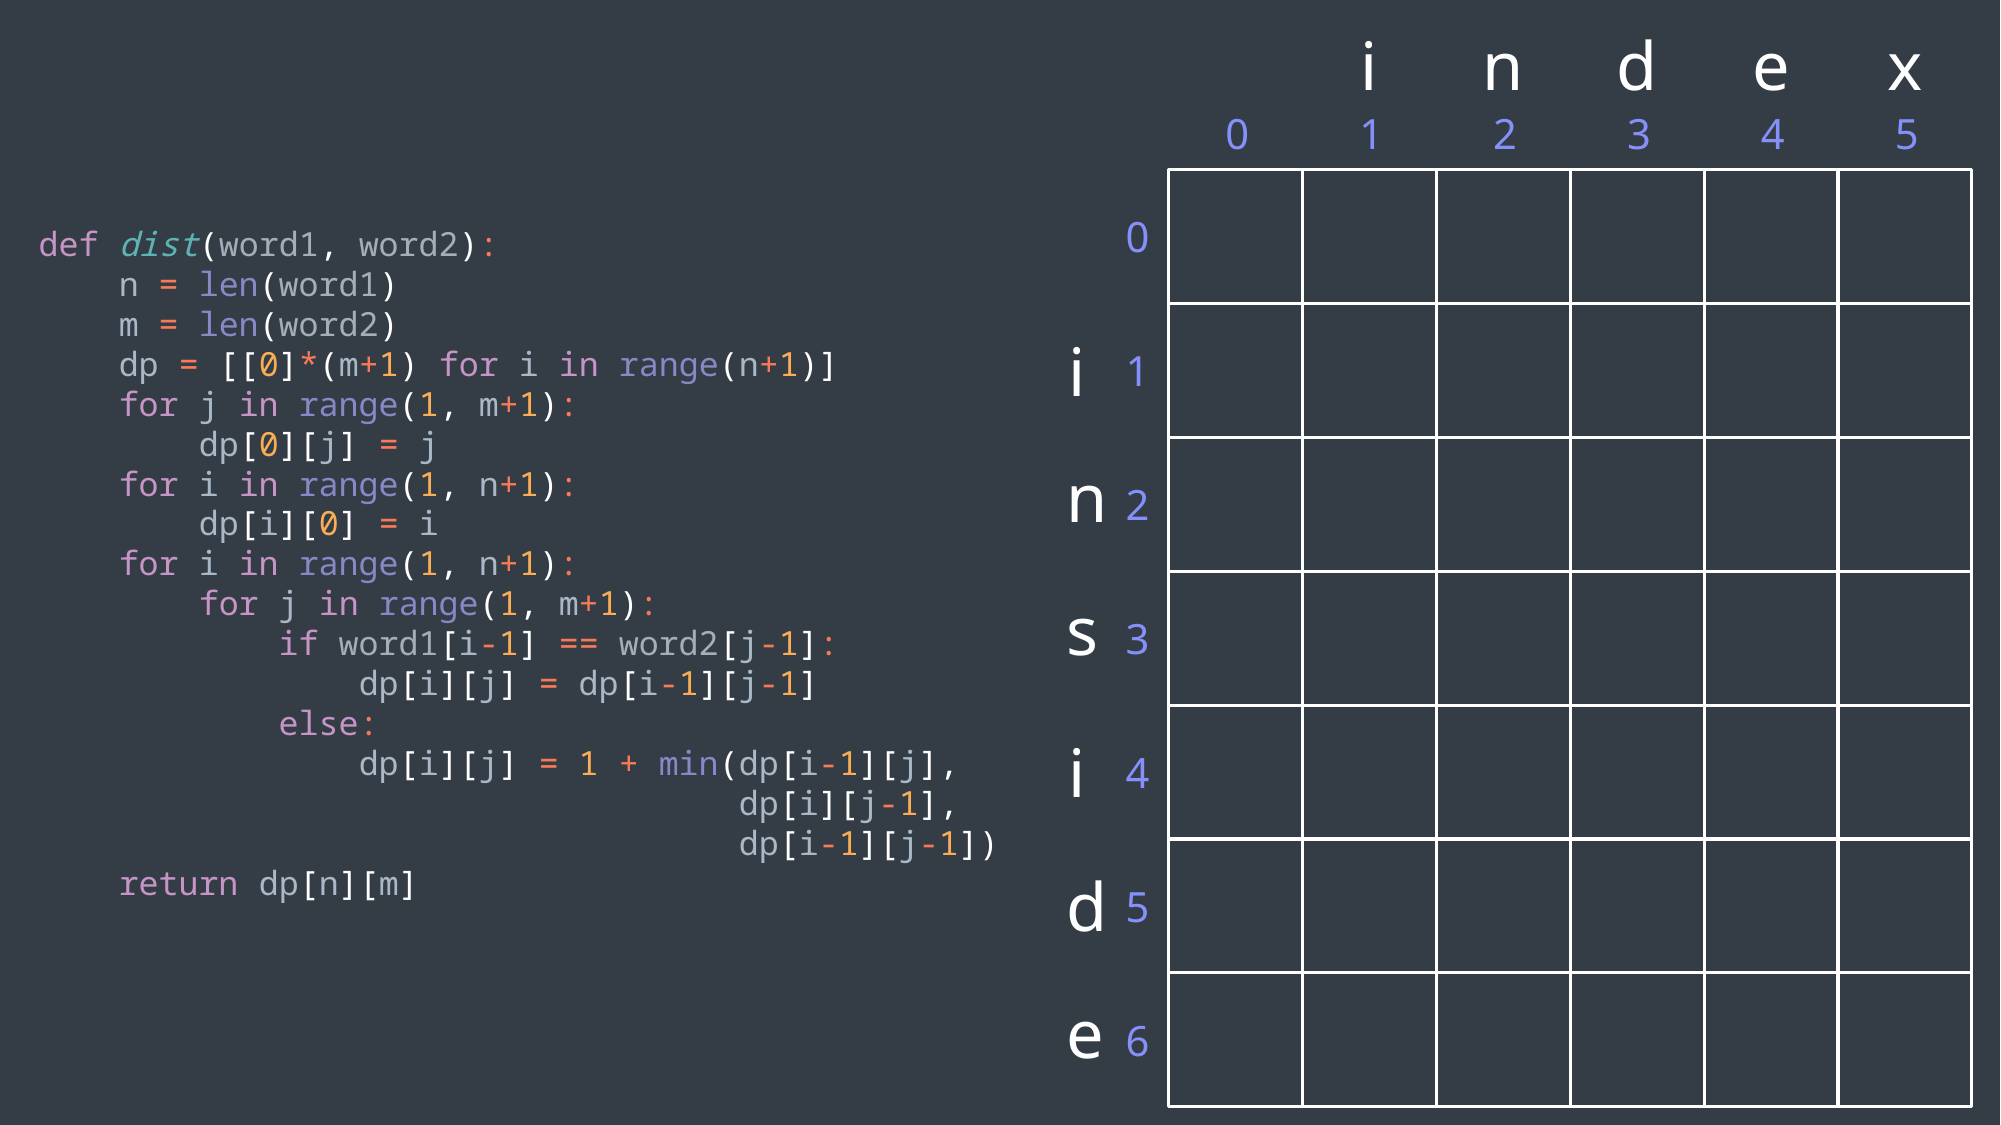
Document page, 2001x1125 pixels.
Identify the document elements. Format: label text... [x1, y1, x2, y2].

text_box [1838, 972, 1972, 1107]
text_box [1704, 571, 1838, 705]
text_box 1 [1344, 111, 1395, 165]
text_box 6 [1168, 972, 1302, 1107]
text_box 4 [1746, 111, 1797, 165]
text_box 2 [1110, 471, 1161, 537]
text_box 3 [1168, 571, 1302, 705]
text_box 4 [1168, 705, 1302, 838]
text_box 4 [1704, 169, 1838, 303]
text_box i [1051, 322, 1102, 418]
text_box n [1460, 16, 1547, 111]
text_box 1 [1302, 169, 1436, 303]
text_box d [1594, 16, 1680, 111]
text_box i [1051, 723, 1102, 819]
text_box x [1862, 16, 1948, 111]
text_box 2 [1168, 437, 1302, 571]
text_box 5 [1168, 838, 1302, 972]
text_box def dist(word1, word2): n = len(word1) m = len(word2) dp = [[0]*(m+1) for i in range(n+1)] for j in range(1, m+1): dp[0][j] = j for i in range(1, n+1): dp[i][0] = i for i in range(1, n+1): for j in range(1, m+1): if word1[i-1] == word2[j-1]: dp[i][j] = dp[i-1][j-1] else: dp[i][j] = 1 + min(dp[i-1][j], dp[i][j-1], dp[i-1][j-1]) return dp[n][m] [23, 215, 1014, 910]
text_box [1436, 838, 1570, 972]
text_box [1302, 972, 1436, 1107]
text_box [1302, 437, 1436, 571]
text_box 1 [1168, 303, 1302, 437]
text_box [1704, 303, 1838, 437]
text_box 4 [1110, 739, 1161, 804]
text_box [1570, 838, 1704, 972]
text_box [1838, 571, 1972, 705]
text_box e [1728, 16, 1814, 111]
text_box [1302, 838, 1436, 972]
text_box [1436, 437, 1570, 571]
text_box [1436, 303, 1570, 437]
text_box 0 [1168, 169, 1302, 303]
text_box 3 [1612, 111, 1663, 165]
text_box [1704, 705, 1838, 838]
text_box [1838, 838, 1972, 972]
text_box [1838, 303, 1972, 437]
text_box [1570, 303, 1704, 437]
text_box 0 [1210, 100, 1261, 165]
text_box [1436, 705, 1570, 838]
text_box 5 [1838, 169, 1972, 303]
text_box [1570, 705, 1704, 838]
text_box [1302, 705, 1436, 838]
text_box [1302, 303, 1436, 437]
text_box 1 [1110, 337, 1161, 403]
text_box [1570, 972, 1704, 1107]
text_box [1436, 571, 1570, 705]
text_box [1436, 972, 1570, 1107]
text_box 5 [1879, 111, 1930, 165]
text_box 2 [1478, 111, 1529, 165]
text_box 3 [1570, 169, 1704, 303]
text_box [1302, 571, 1436, 705]
text_box 3 [1110, 605, 1161, 671]
text_box [1570, 571, 1704, 705]
text_box [1704, 437, 1838, 571]
text_box [1838, 705, 1972, 838]
text_box 0 [1110, 203, 1161, 269]
text_box 6 [1110, 1006, 1161, 1072]
text_box 5 [1110, 873, 1161, 938]
text_box n [1051, 448, 1102, 543]
text_box [1704, 838, 1838, 972]
text_box [1704, 972, 1838, 1107]
text_box [1570, 437, 1704, 571]
text_box [1838, 437, 1972, 571]
text_box e [1051, 984, 1102, 1080]
text_box d [1051, 857, 1102, 953]
text_box 2 [1436, 169, 1570, 303]
text_box i [1344, 16, 1395, 111]
text_box s [1051, 581, 1102, 677]
